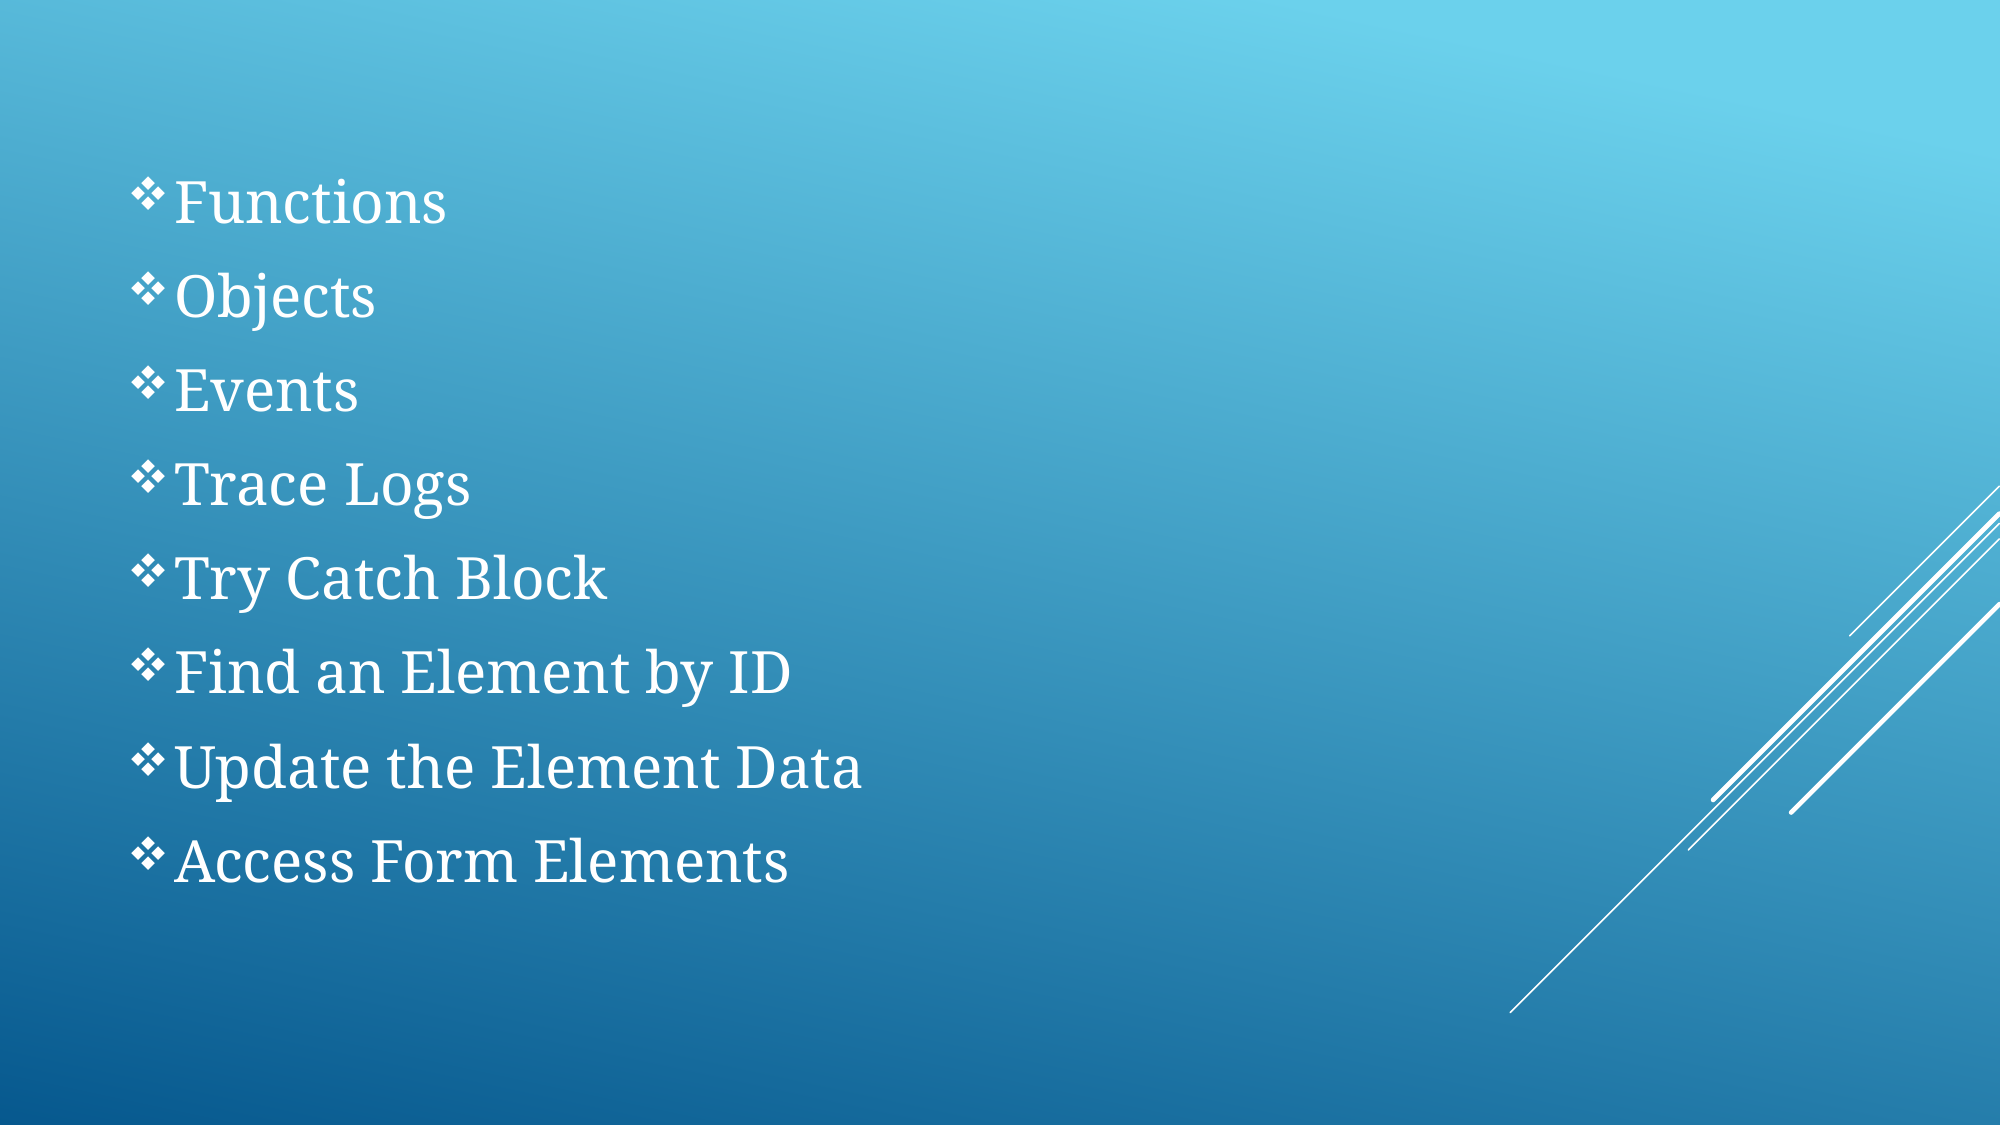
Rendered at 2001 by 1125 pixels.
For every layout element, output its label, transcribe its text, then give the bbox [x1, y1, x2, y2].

list Functions Objects Events Trace Logs Try Catch Block Find an Element by ID Update the Element Data Access Form Elements [112, 112, 1513, 1018]
